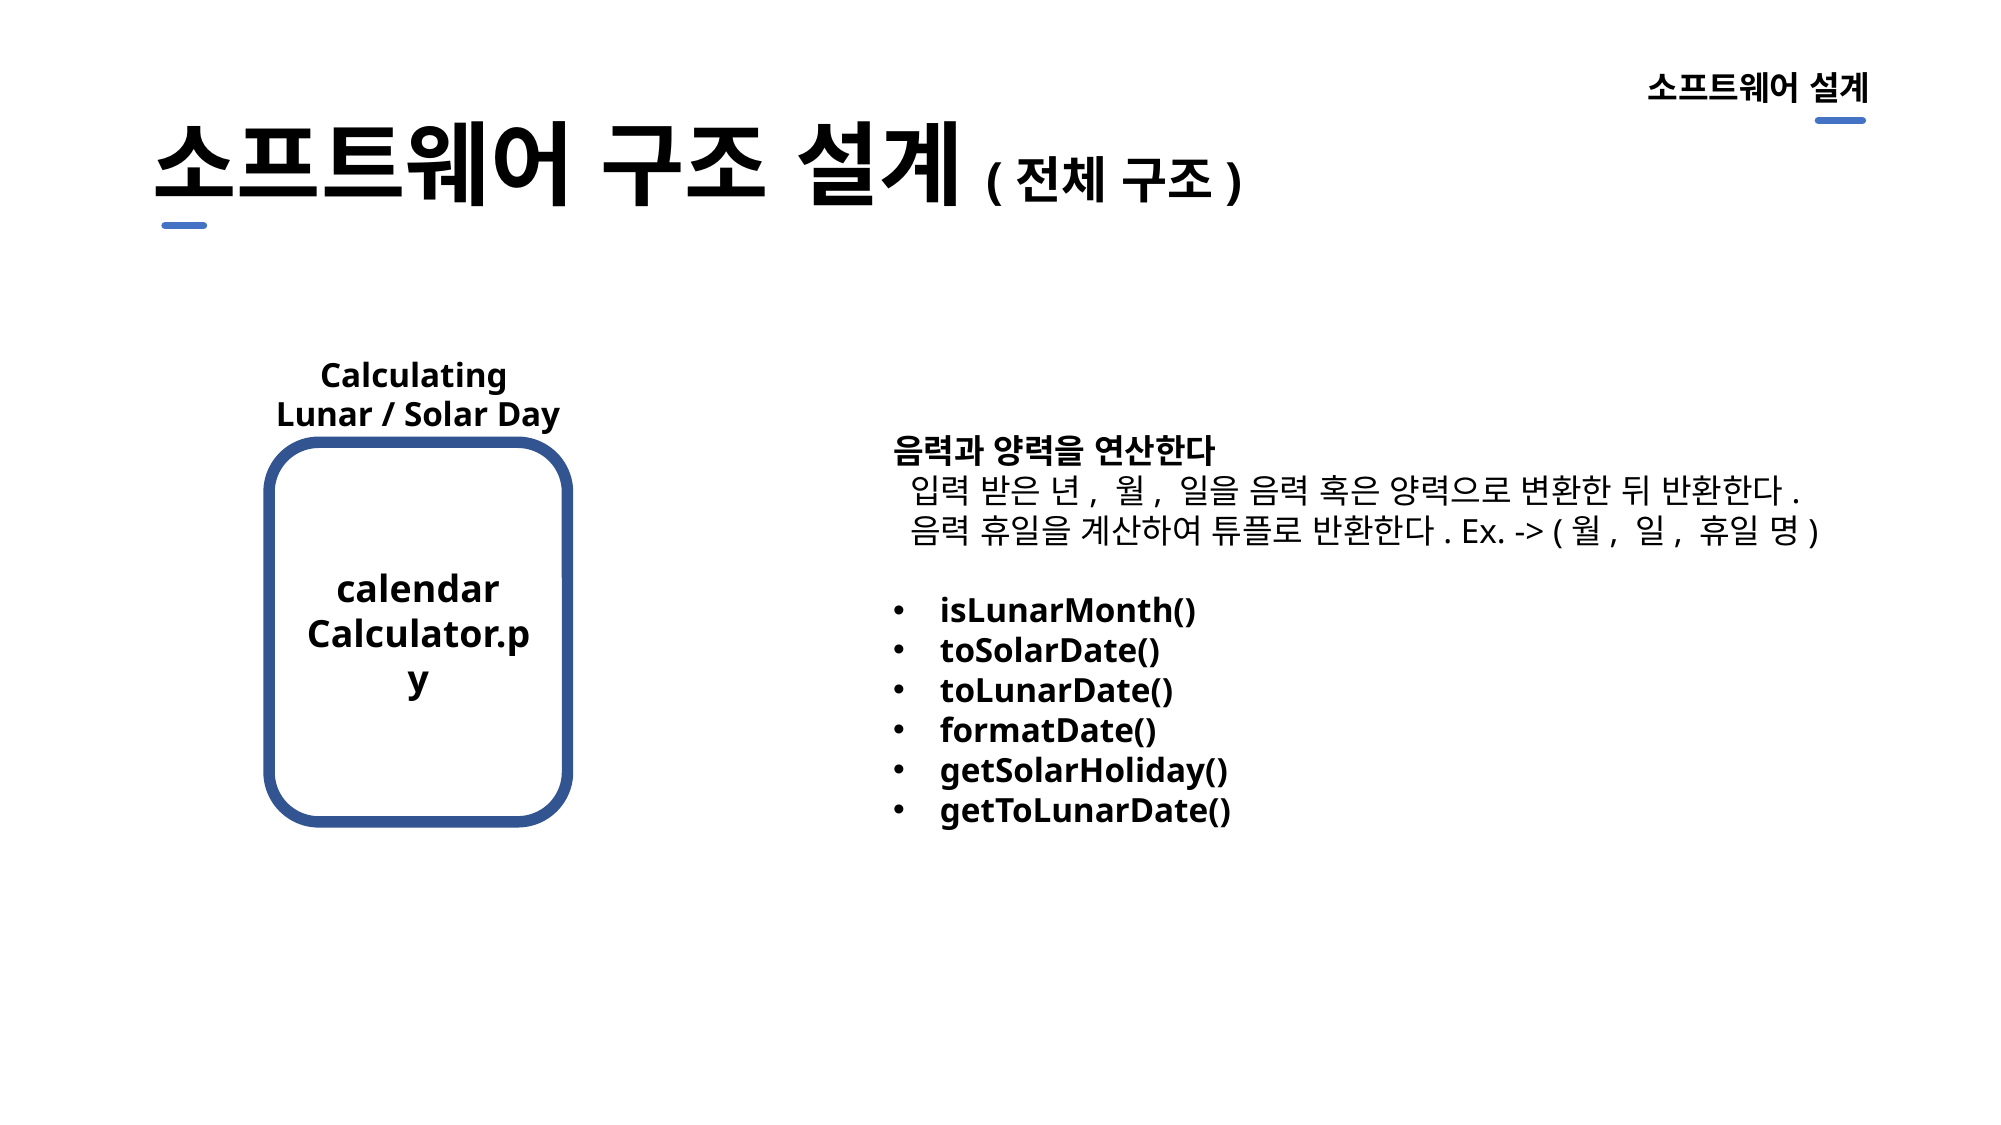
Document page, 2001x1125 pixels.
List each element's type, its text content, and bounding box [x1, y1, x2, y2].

text_box Calculating Lunar / Solar Day [223, 346, 613, 441]
title 소프트웨어 구조 설계(전체 구조) [137, 59, 1863, 278]
text_box 소프트웨어 설계 [1608, 59, 1886, 115]
text_box calendar Calculator.py [268, 441, 569, 823]
text_box 음력과 양력을 연산한다 입력 받은 년, 월, 일을 음력 혹은 양력으로 변환한 뒤 반환한다. 음력 휴일을 계산하여 튜플로 반환한다. Ex. -> (월, 일, 휴일 명) isLunarMonth() toSolarDate() toLunarDate() formatDate() getSolarHoliday() getToLunarDate() [878, 422, 1863, 837]
